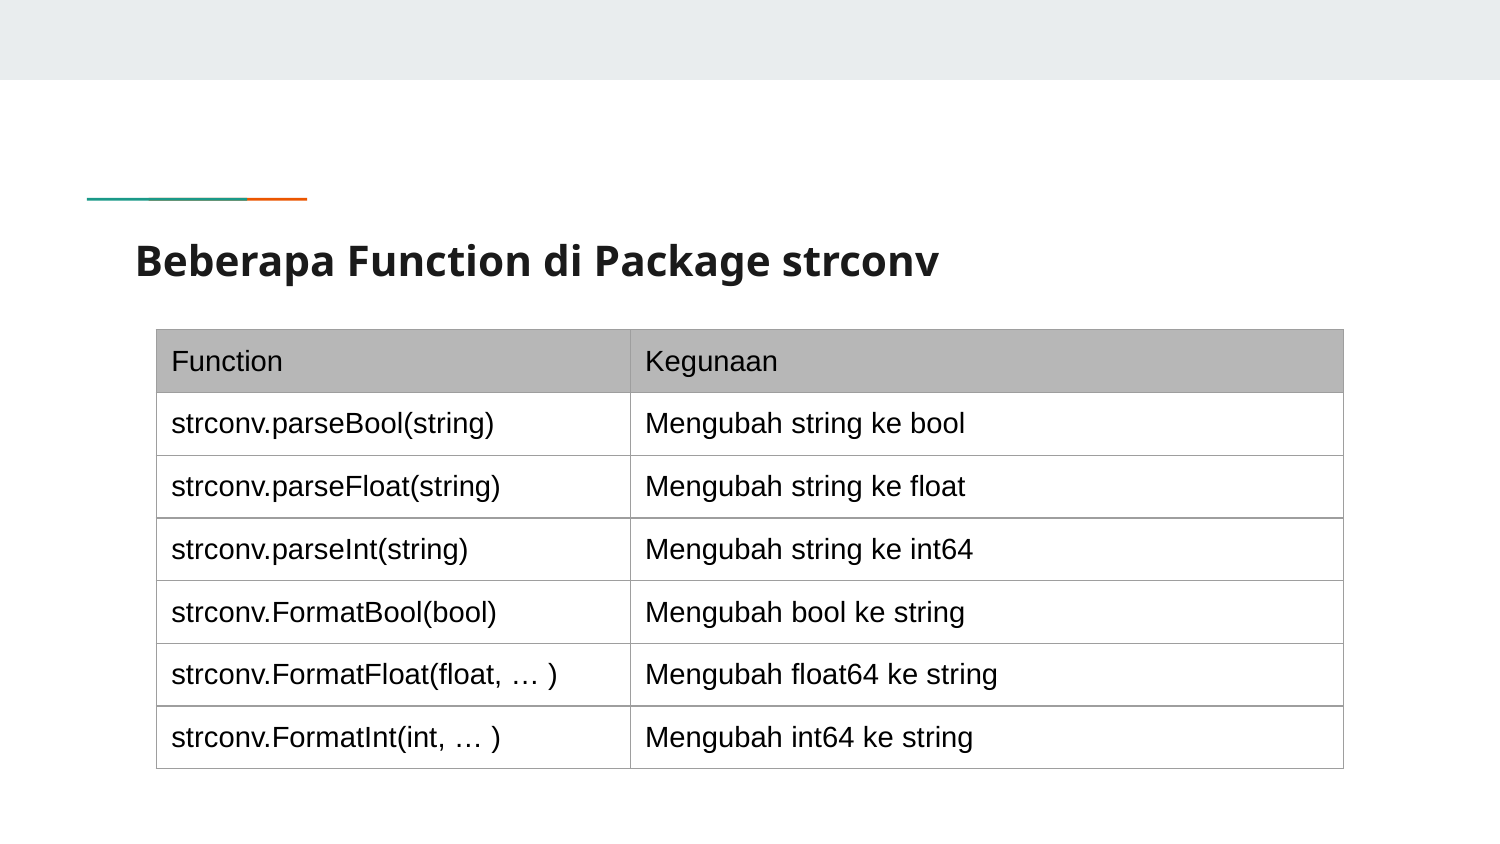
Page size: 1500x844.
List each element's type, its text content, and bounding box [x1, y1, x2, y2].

table_cell strconv.parseFloat(string) [157, 456, 630, 517]
title Beberapa Function di Package strconv [119, 216, 1381, 305]
table_cell Mengubah bool ke string [631, 581, 1343, 643]
table_cell Mengubah string ke float [631, 456, 1343, 517]
table_cell Mengubah string ke bool [631, 393, 1343, 455]
table_cell Mengubah int64 ke string [631, 707, 1343, 768]
table_cell strconv.FormatFloat(float, … ) [157, 644, 630, 705]
table_cell strconv.parseInt(string) [157, 519, 630, 580]
table_header Kegunaan [631, 330, 1343, 392]
table_cell strconv.FormatBool(bool) [157, 581, 630, 643]
table_cell strconv.FormatInt(int, … ) [157, 707, 630, 768]
table_cell Mengubah string ke int64 [631, 519, 1343, 580]
table_cell Mengubah float64 ke string [631, 644, 1343, 705]
table_cell strconv.parseBool(string) [157, 393, 630, 455]
table_header Function [157, 330, 630, 392]
